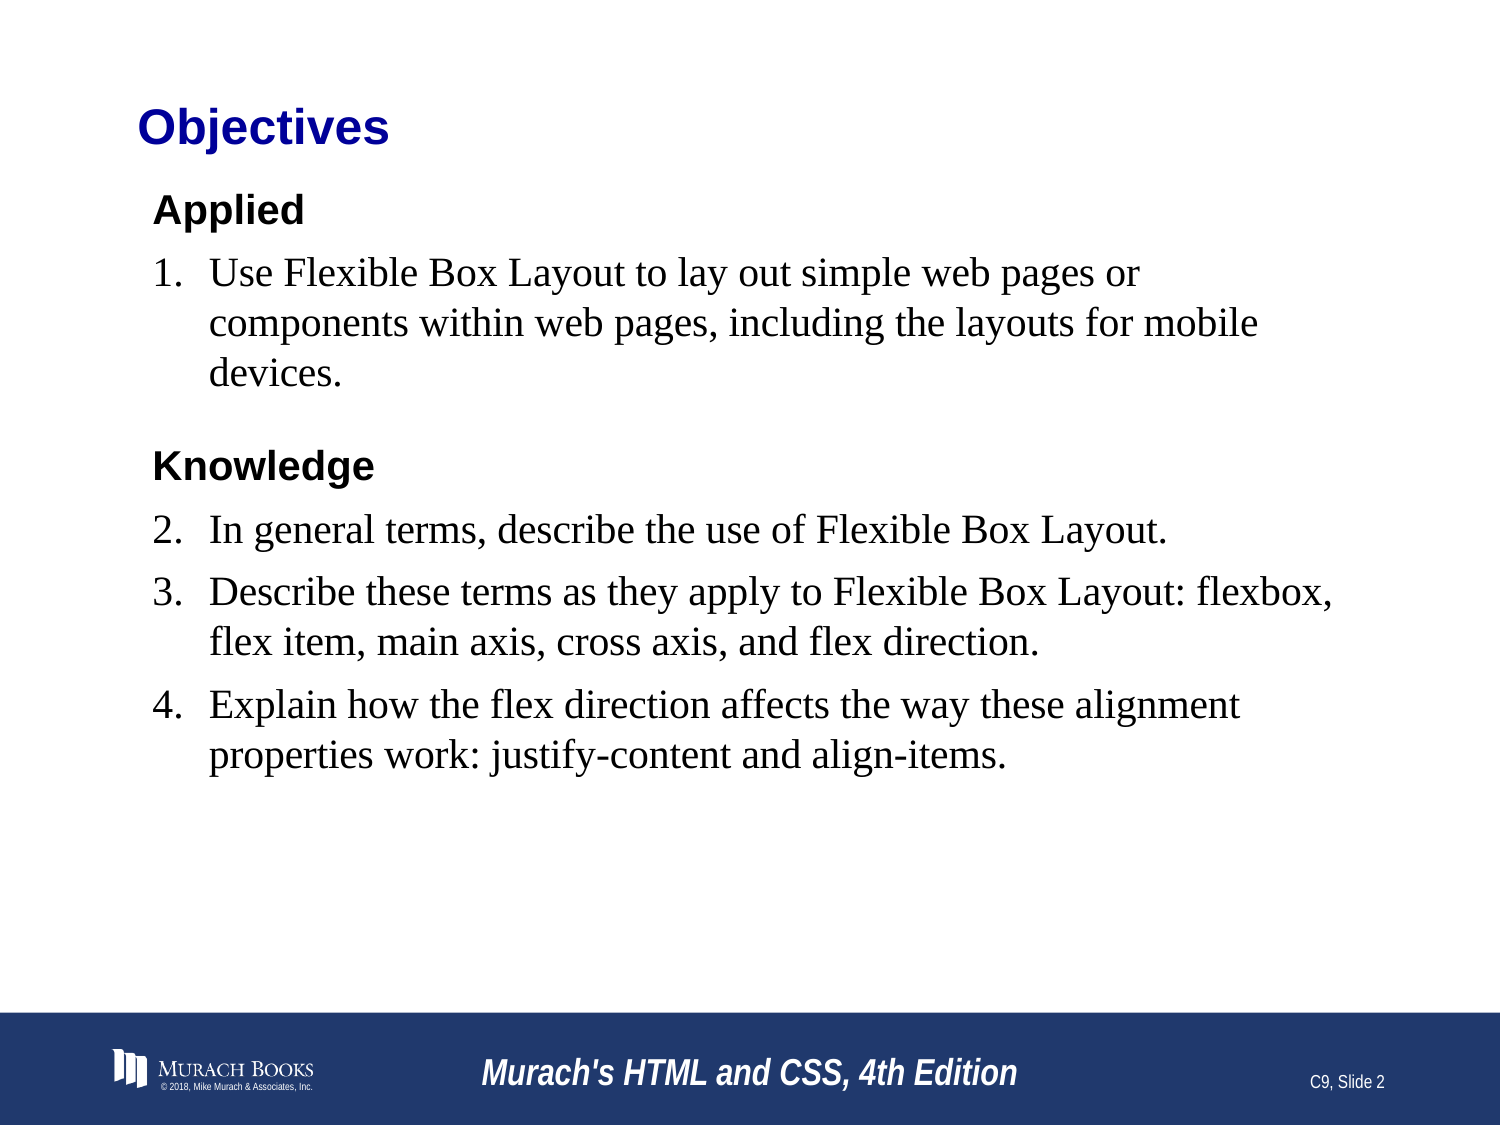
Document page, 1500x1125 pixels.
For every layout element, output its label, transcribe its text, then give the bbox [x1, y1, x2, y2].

list Applied Use Flexible Box Layout to lay out simple web pages or components within web pages, including the layouts for mobile devices. Knowledge In general terms, describe the use of Flexible Box Layout. Describe these terms as they apply to Flexible Box Layout: flexbox, flex item, main axis, cross axis, and flex direction. Explain how the flex direction affects the way these alignment properties work: justify-content and align-items. [137, 174, 1350, 975]
slide_number C9, Slide 2 [1087, 1025, 1400, 1100]
title Objectives [137, 94, 1338, 156]
footer © 2018, Mike Murach & Associates, Inc. [12, 1025, 463, 1100]
slide_number Murach's HTML and CSS, 4th Edition [463, 1025, 1050, 1100]
